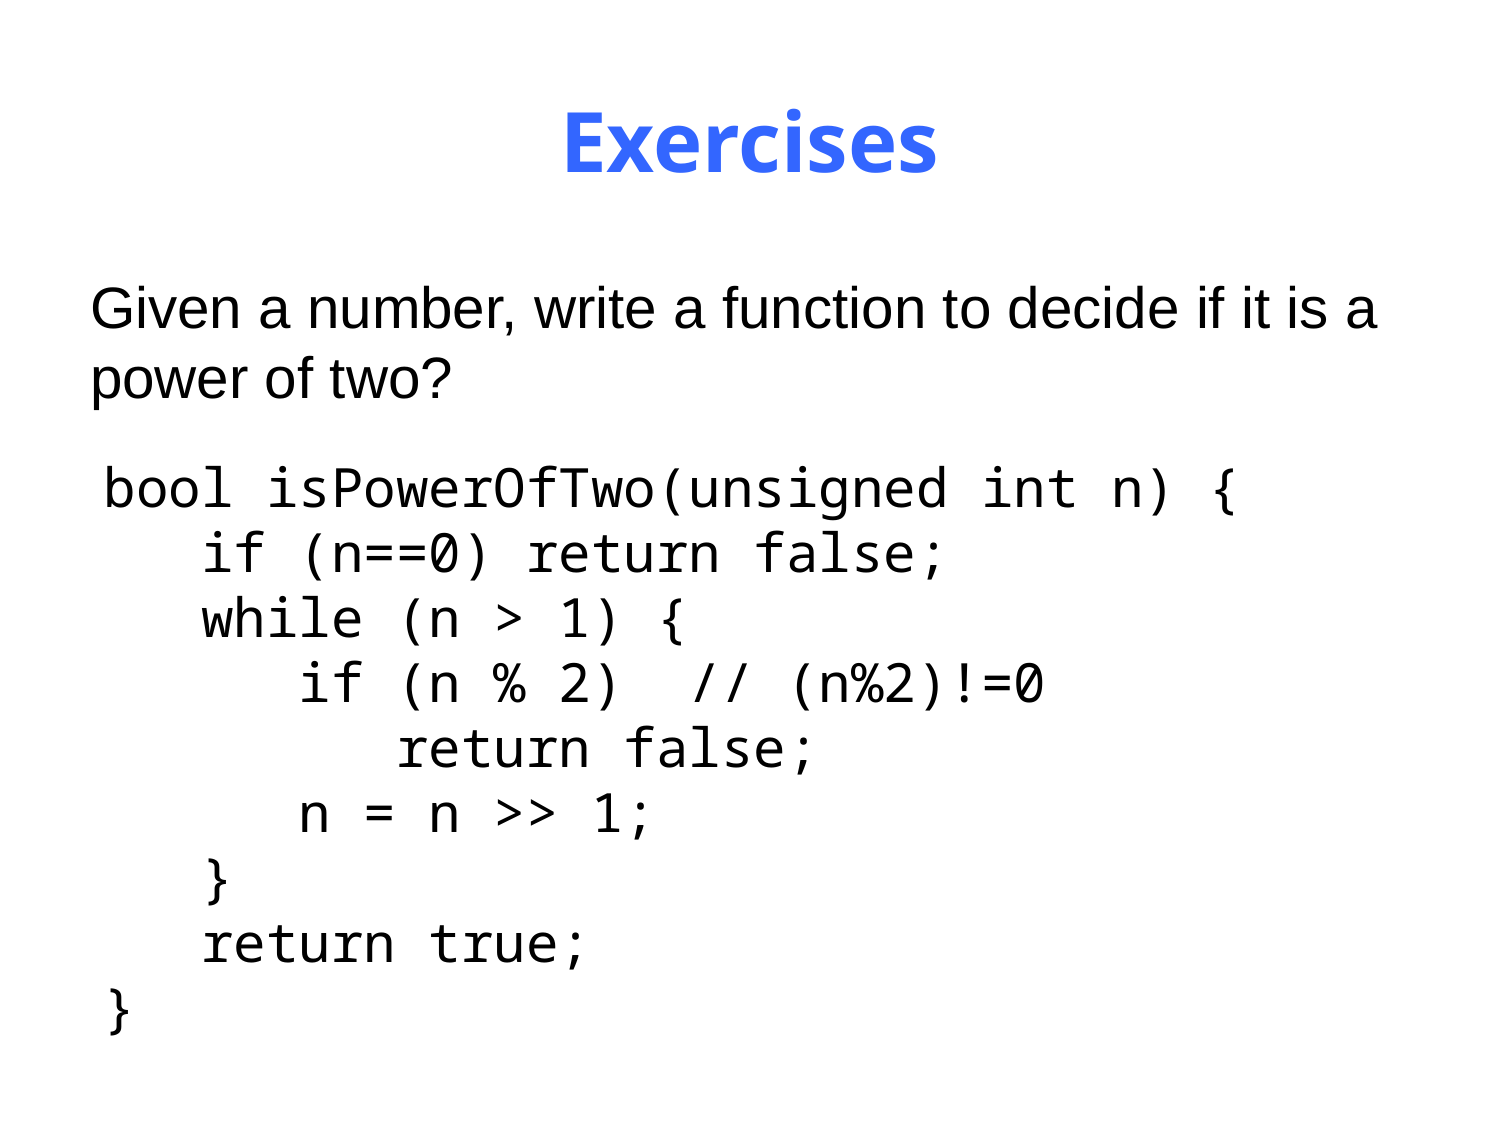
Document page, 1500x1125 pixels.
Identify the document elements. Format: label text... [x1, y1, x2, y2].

title Exercises [75, 45, 1425, 233]
text_box bool isPowerOfTwo(unsigned int n) { if (n==0) return false; while (n > 1) { if (n % 2) // (n%2)!=0 return false; n = n >> 1; } return true; } [89, 446, 1425, 1046]
list Given a number, write a function to decide if it is a power of two? [75, 262, 1425, 503]
